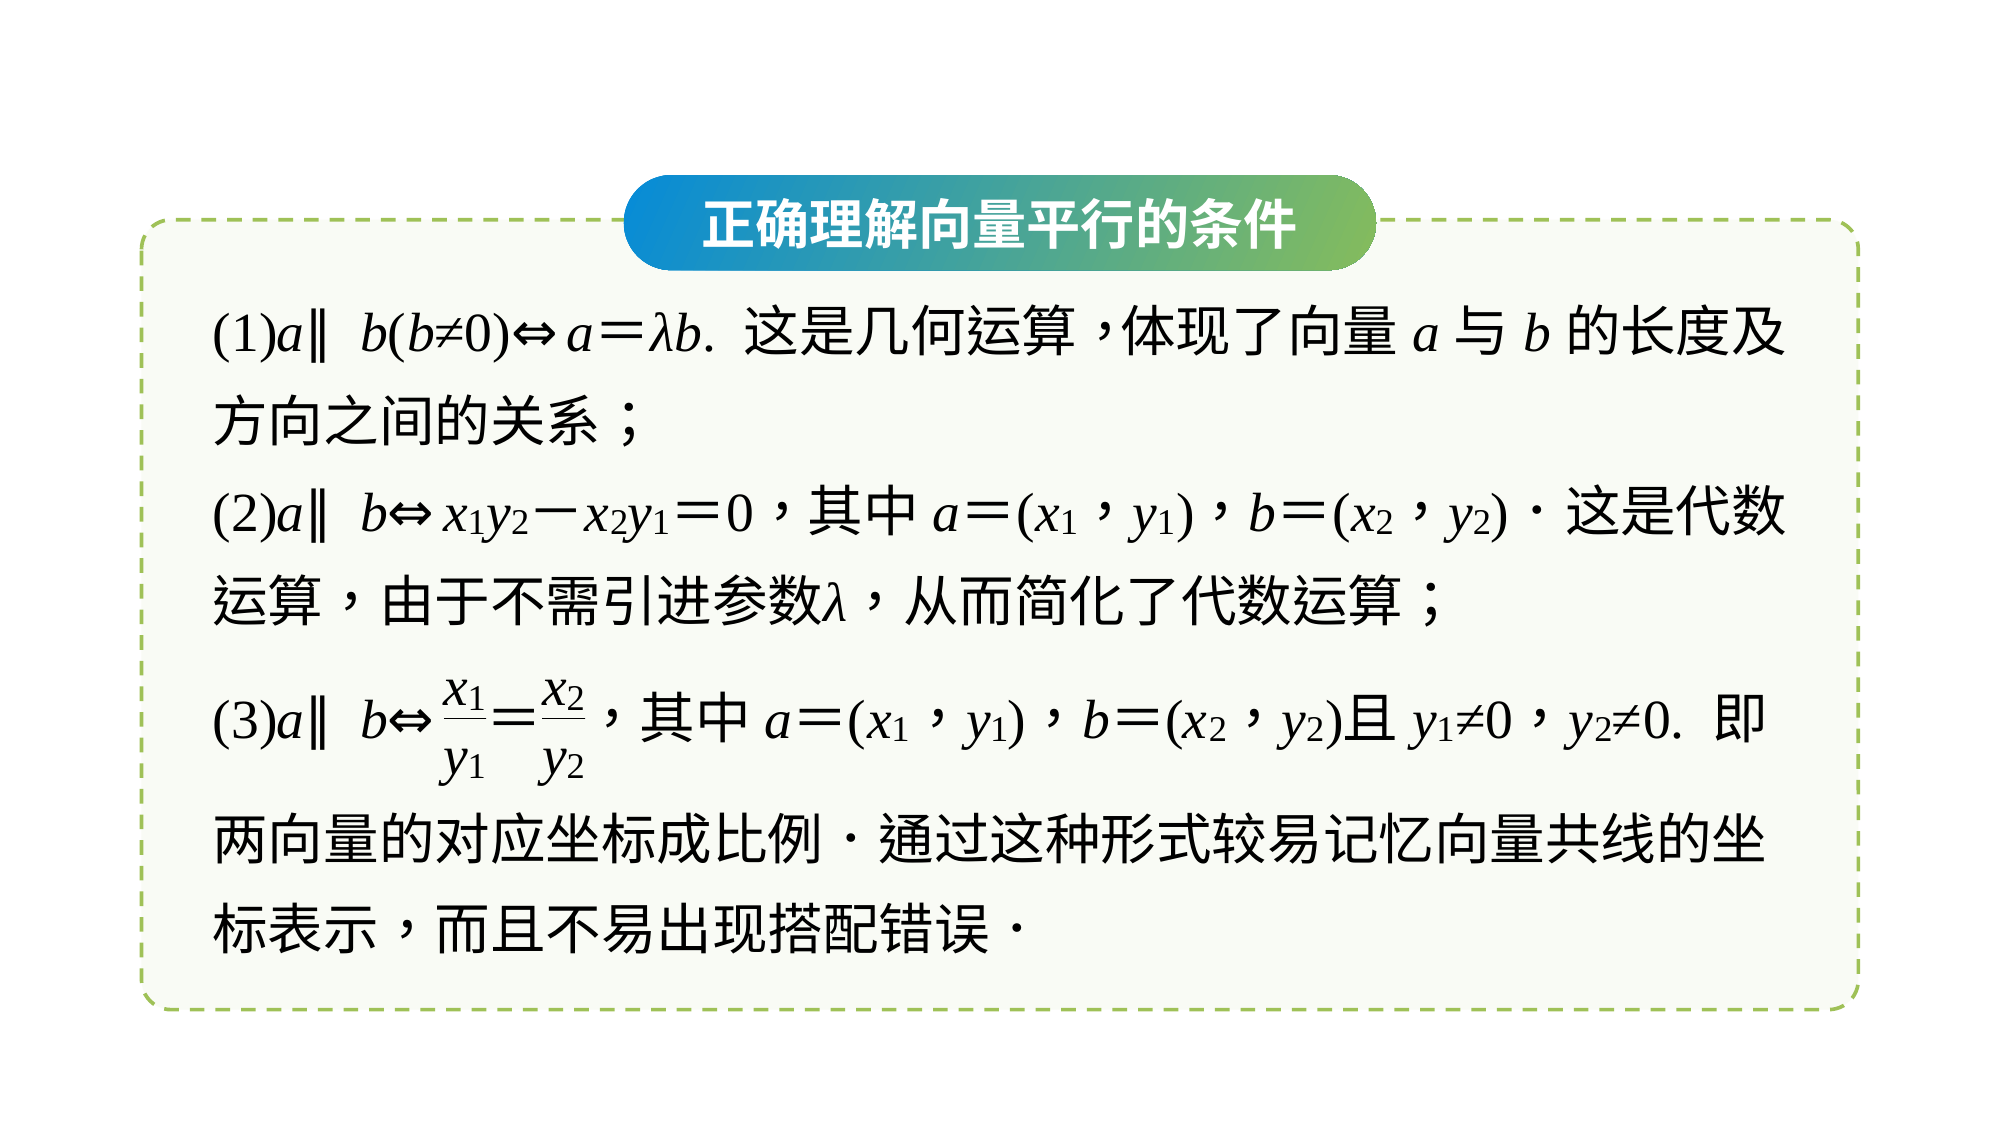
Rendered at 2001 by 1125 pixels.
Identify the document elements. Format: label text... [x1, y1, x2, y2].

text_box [141, 219, 1859, 1010]
text_box 正确理解向量平行的条件 [622, 174, 1377, 219]
